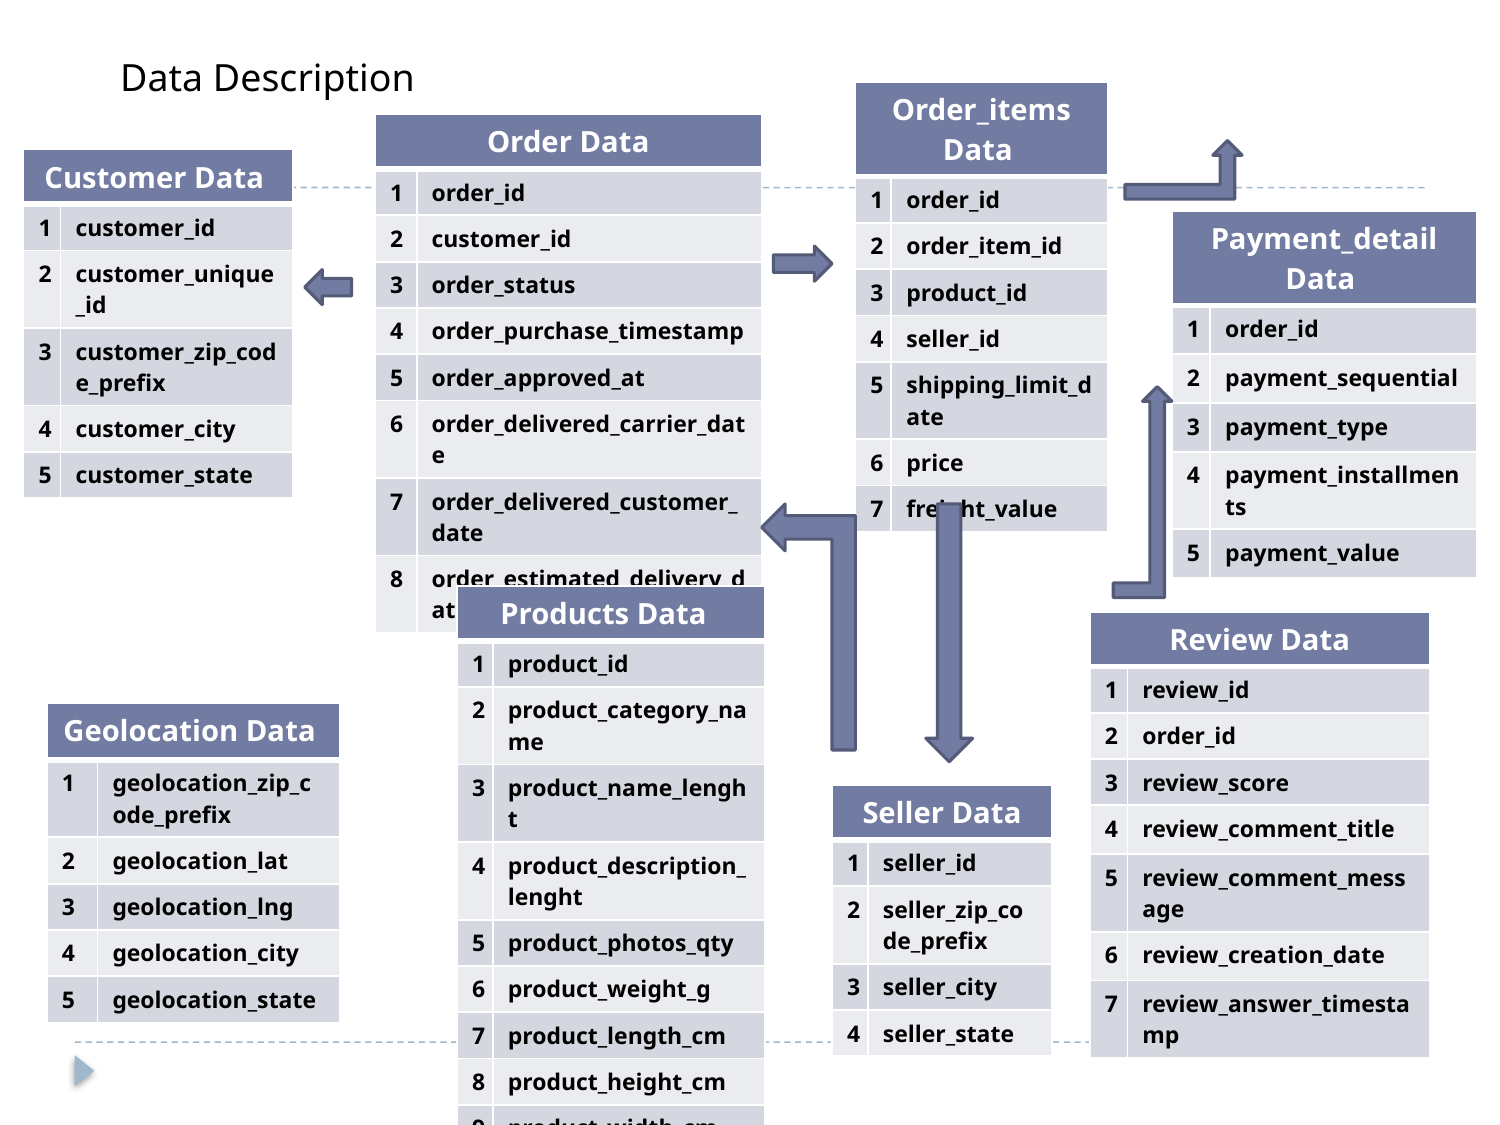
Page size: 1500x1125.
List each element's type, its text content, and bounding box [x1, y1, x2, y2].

table_cell 1 [833, 843, 867, 885]
table_cell 2 [833, 887, 867, 963]
table_cell 7 [856, 486, 890, 531]
table_cell 4 [24, 406, 60, 451]
table_cell review_score [1128, 760, 1429, 804]
table_cell 2 [856, 224, 890, 268]
table_cell geolocation_zip_code_prefix [98, 763, 339, 836]
text_box [760, 502, 857, 752]
table_cell 5 [1091, 855, 1127, 931]
table_cell freight_value [892, 486, 1107, 531]
table_cell geolocation_lat [98, 838, 339, 883]
table_cell product_photos_qty [494, 921, 764, 965]
text_box [771, 244, 834, 283]
table_cell 1 [376, 172, 416, 214]
table_cell 2 [1173, 355, 1209, 402]
table_cell seller_zip_code_prefix [869, 887, 1051, 963]
table_cell 2 [1091, 714, 1127, 758]
table_cell 7 [376, 479, 416, 555]
table_cell 3 [833, 965, 867, 1009]
table_cell customer_state [61, 453, 292, 497]
table_cell 6 [856, 440, 890, 485]
table_cell 2 [24, 251, 60, 327]
table_header Review Data [1091, 613, 1429, 664]
table_cell product_length_cm [494, 1013, 764, 1058]
table_cell product_name_lenght [494, 765, 764, 841]
table_cell 1 [24, 207, 60, 250]
table_cell order_id [418, 172, 761, 214]
table_cell seller_city [869, 965, 1051, 1009]
table_cell order_id [1211, 308, 1476, 353]
table_cell 9 [458, 1106, 492, 1125]
table_cell 5 [48, 977, 97, 1022]
table_cell 5 [376, 355, 416, 400]
table_cell 3 [1091, 760, 1127, 804]
table_cell review_creation_date [1128, 933, 1429, 980]
table_cell geolocation_city [98, 931, 339, 975]
table_cell 2 [458, 688, 492, 764]
table_header Order Data [376, 115, 761, 166]
table_cell 5 [1173, 530, 1209, 577]
text_box [303, 268, 354, 307]
table_cell 1 [1091, 669, 1127, 712]
table_cell 3 [376, 263, 416, 307]
table_cell 3 [856, 270, 890, 315]
table_cell 3 [458, 765, 492, 841]
text_box [1111, 385, 1174, 600]
table_cell 5 [24, 453, 60, 497]
table_header Payment_detail Data [1173, 212, 1476, 303]
table_cell product_weight_g [494, 967, 764, 1011]
table_cell 2 [376, 216, 416, 261]
table_cell payment_value [1211, 530, 1476, 577]
table_cell 7 [458, 1013, 492, 1058]
table_cell 1 [48, 763, 97, 836]
table_cell 6 [376, 401, 416, 477]
table_cell order_delivered_customer_date [418, 479, 761, 555]
table_cell 3 [24, 329, 60, 405]
table_cell 4 [1173, 453, 1209, 528]
table_cell 5 [856, 363, 890, 438]
table_cell 4 [1091, 806, 1127, 853]
table_cell payment_sequential [1211, 355, 1476, 402]
table_cell 4 [376, 309, 416, 353]
table_cell product_id [892, 270, 1107, 315]
table_cell seller_id [892, 316, 1107, 361]
table_header Customer Data [24, 150, 292, 201]
table_cell 8 [376, 556, 416, 632]
table_cell shipping_limit_date [892, 363, 1107, 438]
table_cell price [892, 440, 1107, 485]
table_cell review_id [1128, 669, 1429, 712]
table_cell geolocation_lng [98, 885, 339, 929]
table_header Products Data [458, 587, 764, 638]
table_cell review_comment_message [1128, 855, 1429, 931]
table_cell order_delivered_carrier_date [418, 401, 761, 477]
table_cell customer_zip_code_prefix [61, 329, 292, 405]
table_cell order_item_id [892, 224, 1107, 268]
table_cell payment_installments [1211, 453, 1476, 528]
table_cell product_category_name [494, 688, 764, 764]
table_cell 4 [833, 1011, 867, 1055]
text_box [1123, 139, 1244, 201]
table_cell customer_city [61, 406, 292, 451]
table_cell payment_type [1211, 404, 1476, 451]
table_cell product_height_cm [494, 1059, 764, 1104]
table_cell 6 [1091, 933, 1127, 980]
table_cell order_id [1128, 714, 1429, 758]
text_box Data Description [105, 46, 645, 107]
table_cell 4 [458, 843, 492, 919]
table_cell customer_id [418, 216, 761, 261]
table_cell seller_state [869, 1011, 1051, 1055]
table_cell review_answer_timestamp [1128, 981, 1429, 1057]
table_cell customer_id [61, 207, 292, 250]
table_cell geolocation_state [98, 977, 339, 1022]
table_cell order_purchase_timestamp [418, 309, 761, 353]
table_cell 8 [458, 1059, 492, 1104]
table_cell order_status [418, 263, 761, 307]
table_cell 1 [1173, 308, 1209, 353]
table_cell order_id [892, 179, 1107, 222]
table_cell 5 [458, 921, 492, 965]
table_cell 4 [48, 931, 97, 975]
table_cell 2 [48, 838, 97, 883]
table_cell 4 [856, 316, 890, 361]
table_cell review_comment_title [1128, 806, 1429, 853]
text_box [924, 502, 975, 763]
table_cell 3 [48, 885, 97, 929]
table_cell seller_id [869, 843, 1051, 885]
table_cell product_id [494, 644, 764, 686]
table_cell 7 [1091, 981, 1127, 1057]
table_cell order_estimated_delivery_date [418, 556, 761, 632]
table_cell 1 [856, 179, 890, 222]
table_cell product_width_cm [494, 1106, 764, 1125]
table_cell order_approved_at [418, 355, 761, 400]
table_header Order_items Data [856, 83, 1107, 174]
table_header Geolocation Data [48, 704, 339, 757]
table_cell 1 [458, 644, 492, 686]
table_cell 3 [1173, 404, 1209, 451]
table_header Seller Data [833, 786, 1051, 837]
table_cell product_description_lenght [494, 843, 764, 919]
table_cell customer_unique_id [61, 251, 292, 327]
table_cell 6 [458, 967, 492, 1011]
